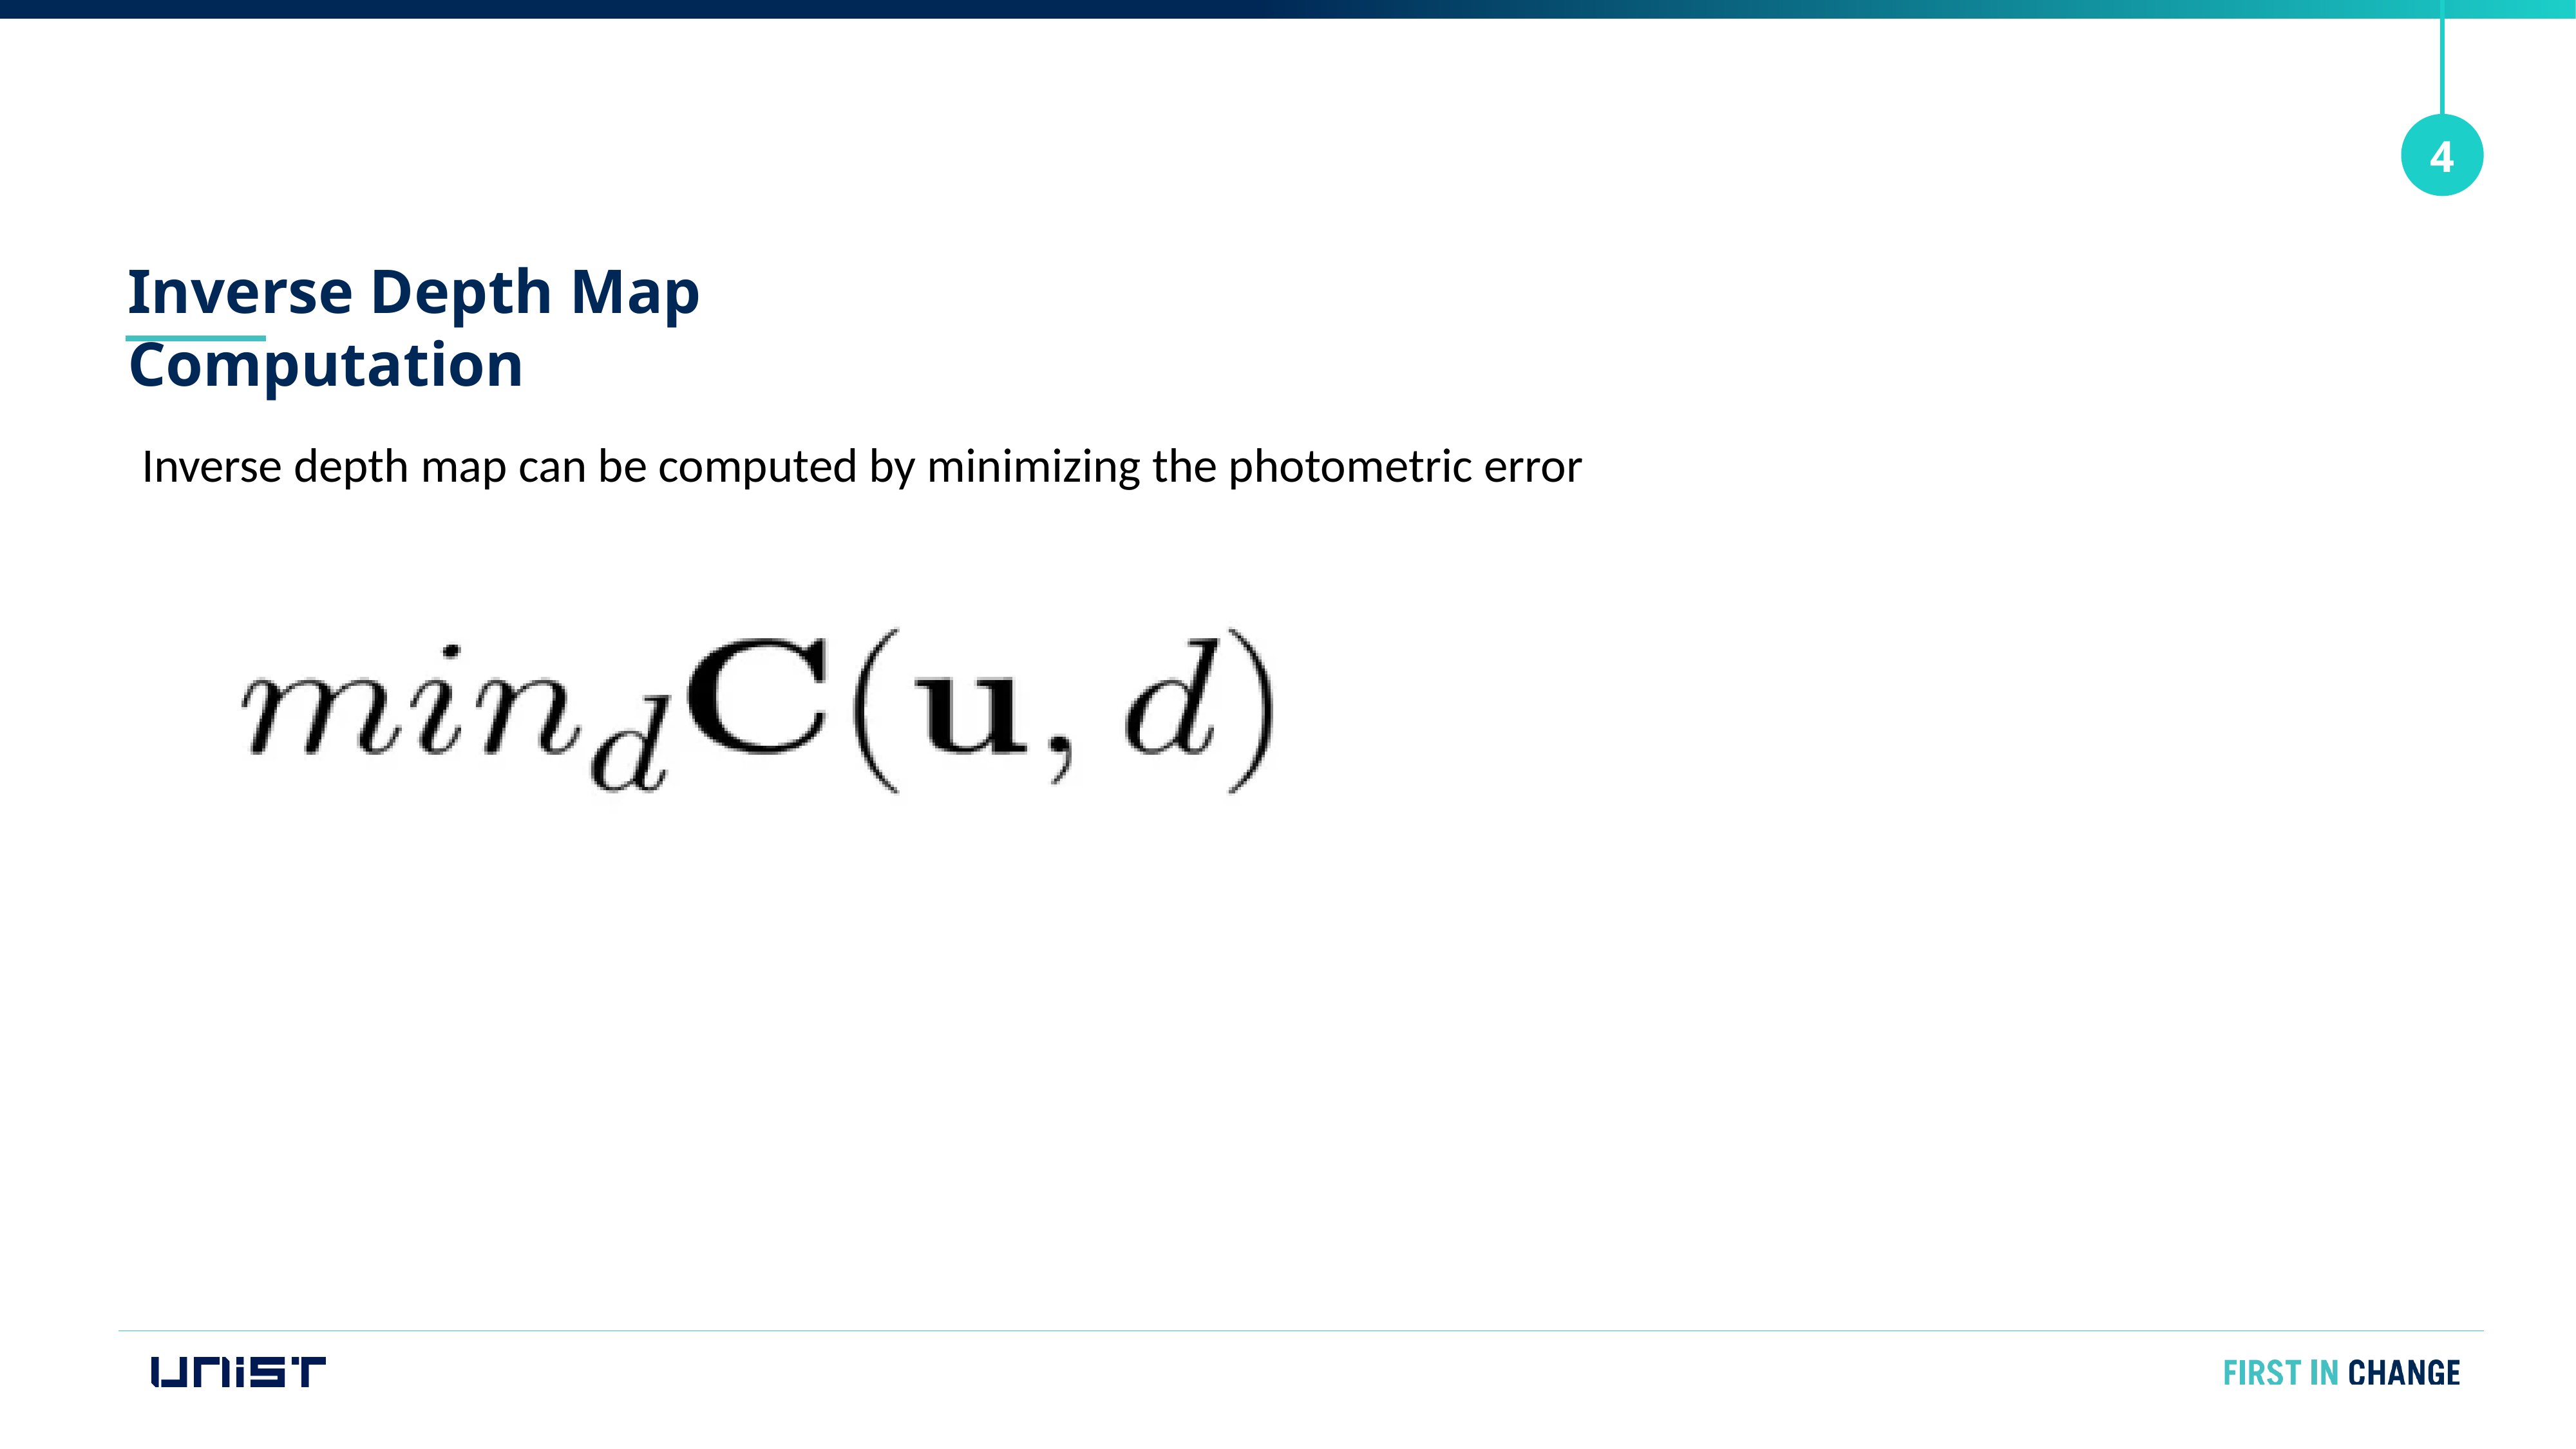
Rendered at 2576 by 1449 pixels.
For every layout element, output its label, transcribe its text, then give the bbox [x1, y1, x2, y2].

picture [132, 582, 1446, 826]
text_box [0, 0, 2576, 196]
text_box Inverse depth map can be computed by minimizing the photometric error [132, 428, 1665, 497]
picture [2224, 1359, 2460, 1385]
text_box Inverse Depth Map Computation [118, 248, 1057, 403]
picture [151, 1357, 326, 1387]
